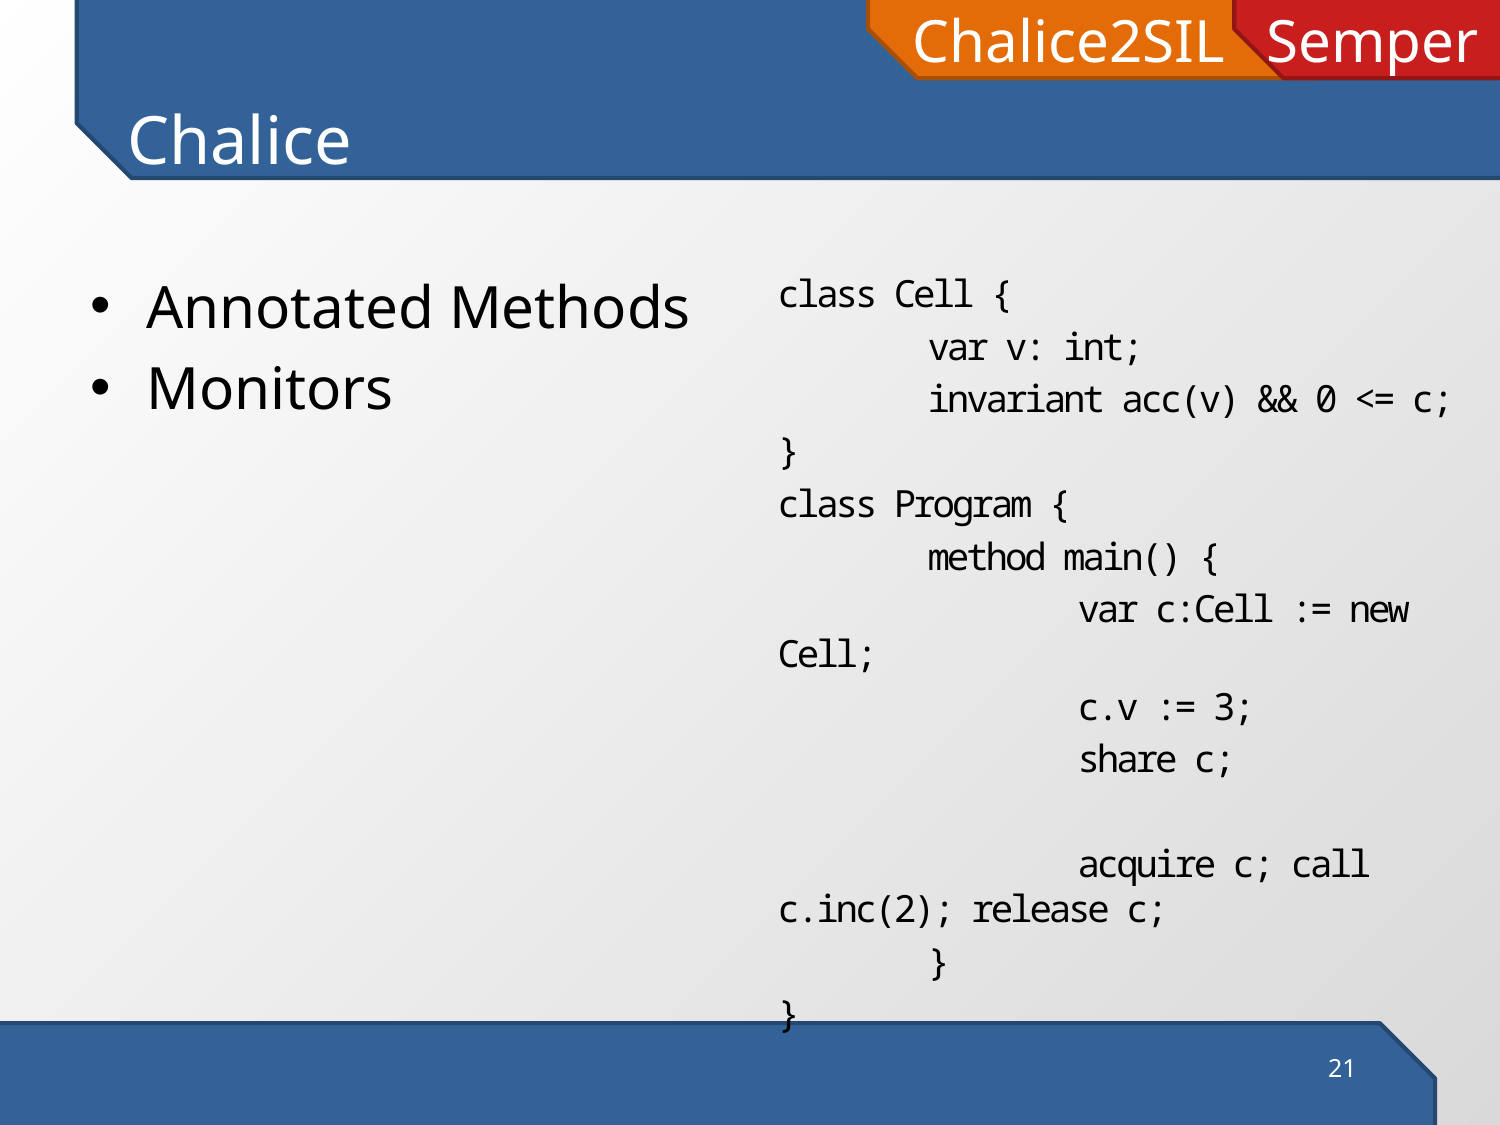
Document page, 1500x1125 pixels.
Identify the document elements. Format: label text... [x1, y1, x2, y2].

list Annotated Methods Monitors [75, 262, 738, 1005]
list class Cell { var v: int; invariant acc(v) && 0 <= c; } class Program { method main() { var c:Cell := new Cell; c.v := 3; share c; acquire c; call c.inc(2); release c; } } [762, 262, 1483, 1059]
title Chalice [112, 44, 1436, 232]
slide_number 21 [1021, 1040, 1372, 1100]
